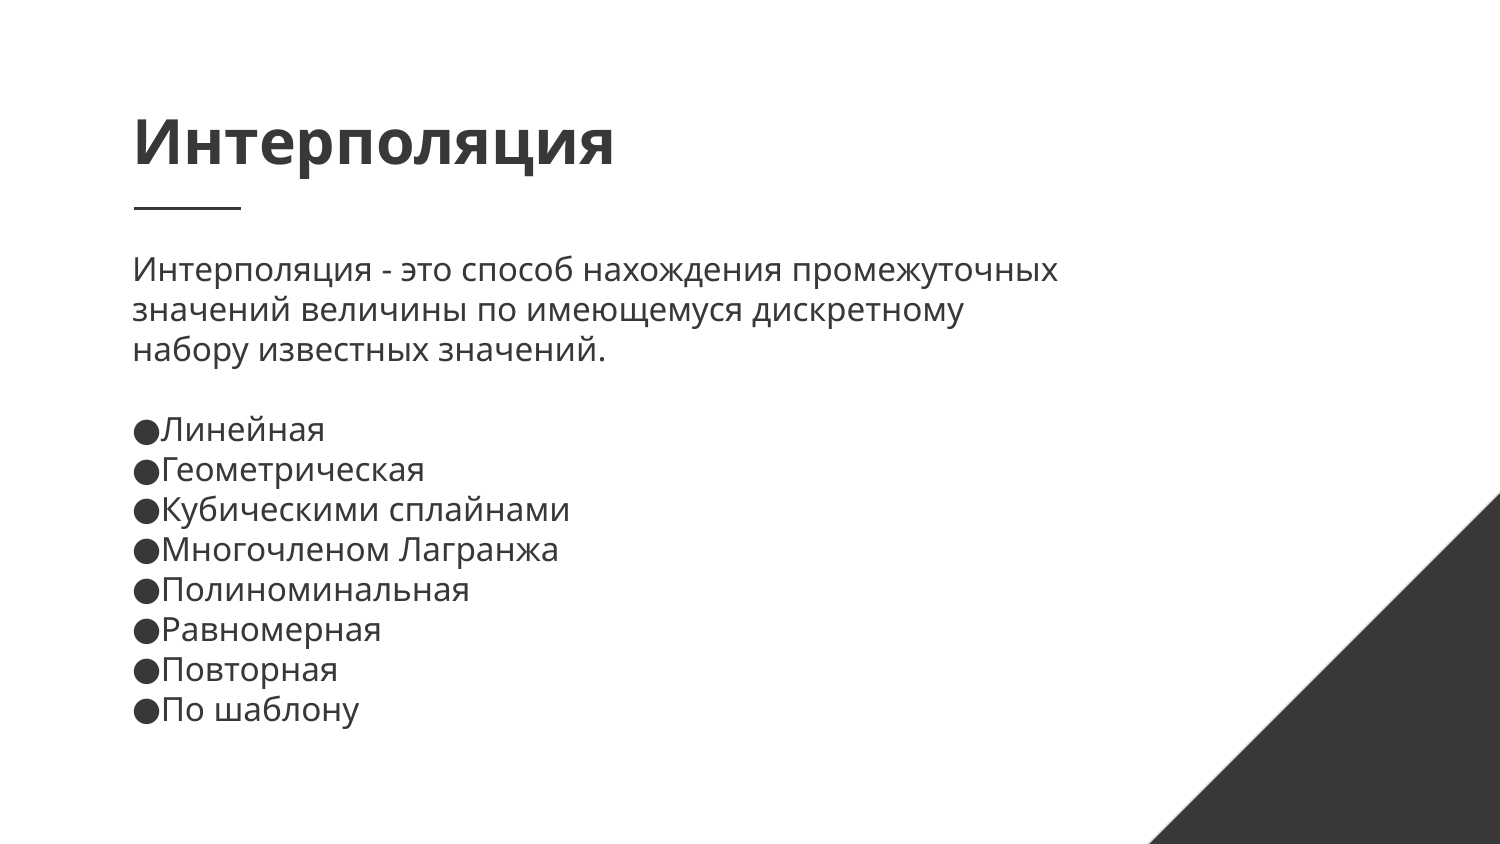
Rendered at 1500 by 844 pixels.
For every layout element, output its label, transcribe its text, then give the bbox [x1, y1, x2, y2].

list Интерполяция - это способ нахождения промежуточных значений величины по имеющемуся дискретному набору известных значений. Линейная Геометрическая Кубическими сплайнами Многочленом Лагранжа Полиноминальная Равномерная Повторная По шаблону [116, 233, 1114, 769]
title Интерполяция [116, 87, 1064, 174]
